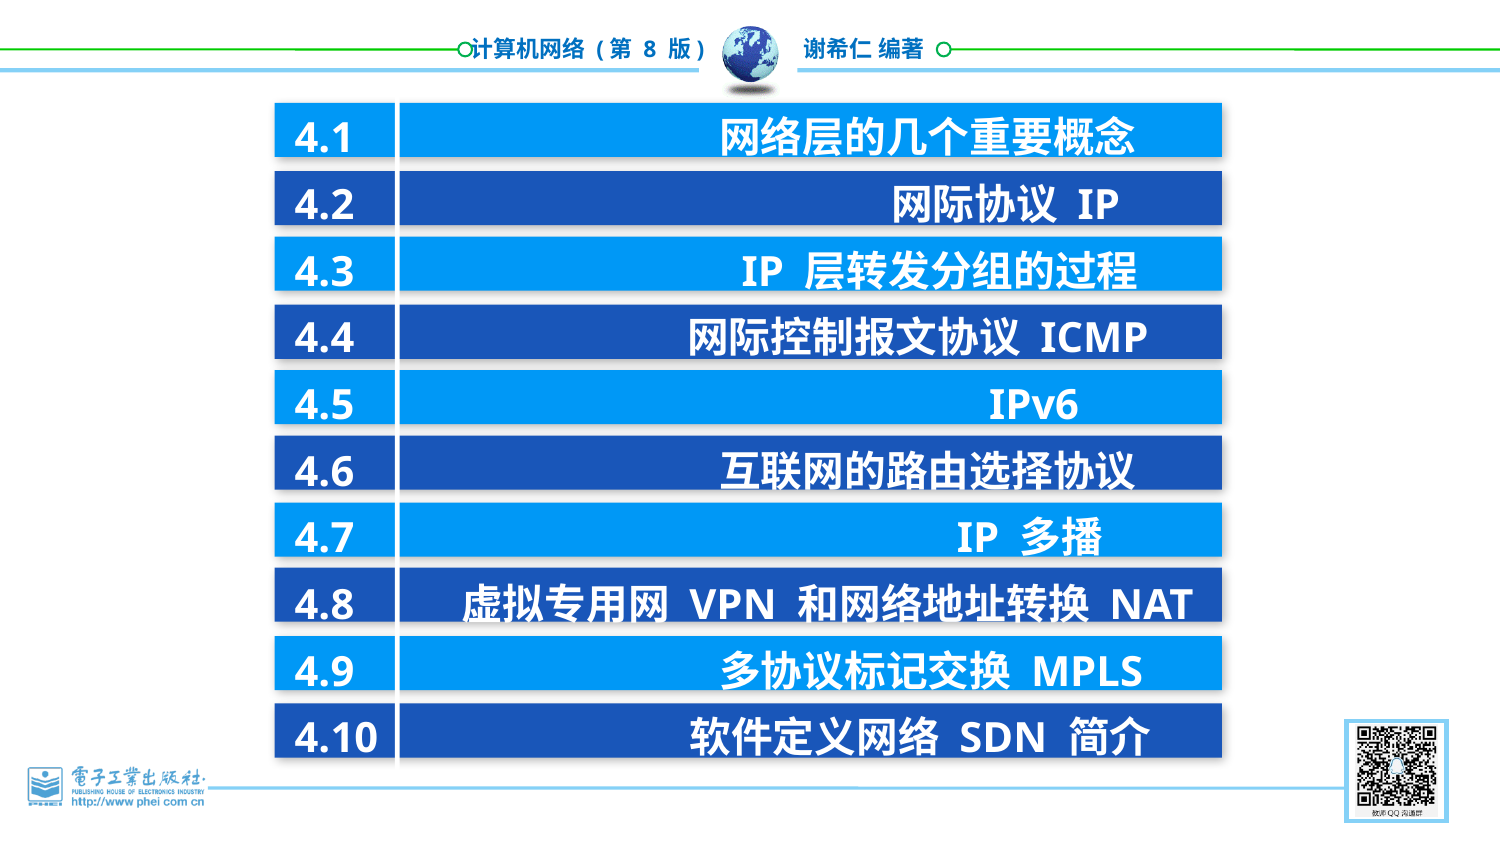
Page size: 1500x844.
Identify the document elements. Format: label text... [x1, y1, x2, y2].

text_box [274, 636, 279, 691]
text_box [274, 502, 279, 557]
text_box [1212, 567, 1222, 622]
text_box [1212, 171, 1222, 226]
text_box [274, 703, 279, 758]
text_box [1212, 236, 1222, 291]
text_box [274, 370, 279, 425]
text_box [274, 567, 279, 622]
text_box [1212, 370, 1222, 425]
text_box 4.1 网络层的几个重要概念 4.2 网际协议 IP 4.3 IP 层转发分组的过程 4.4 网际控制报文协议 ICMP 4.5 IPv6 4.6 互联网的路由选择协议 4.7 IP 多播 4.8 虚拟专用网 VPN 和网络地址转换 NAT 4.9 多协议标记交换 MPLS 4.10 软件定义网络 SDN 简介 [279, 86, 1212, 769]
text_box [274, 435, 279, 490]
text_box [1212, 502, 1222, 557]
text_box [274, 304, 279, 359]
text_box [1212, 435, 1222, 490]
picture [23, 764, 208, 809]
picture [1355, 724, 1438, 817]
text_box [274, 171, 279, 226]
picture [720, 24, 780, 86]
text_box [1212, 636, 1222, 691]
text_box [274, 236, 279, 291]
text_box [1212, 304, 1222, 359]
text_box [1212, 703, 1222, 758]
text_box [1212, 102, 1222, 157]
text_box [274, 102, 279, 157]
